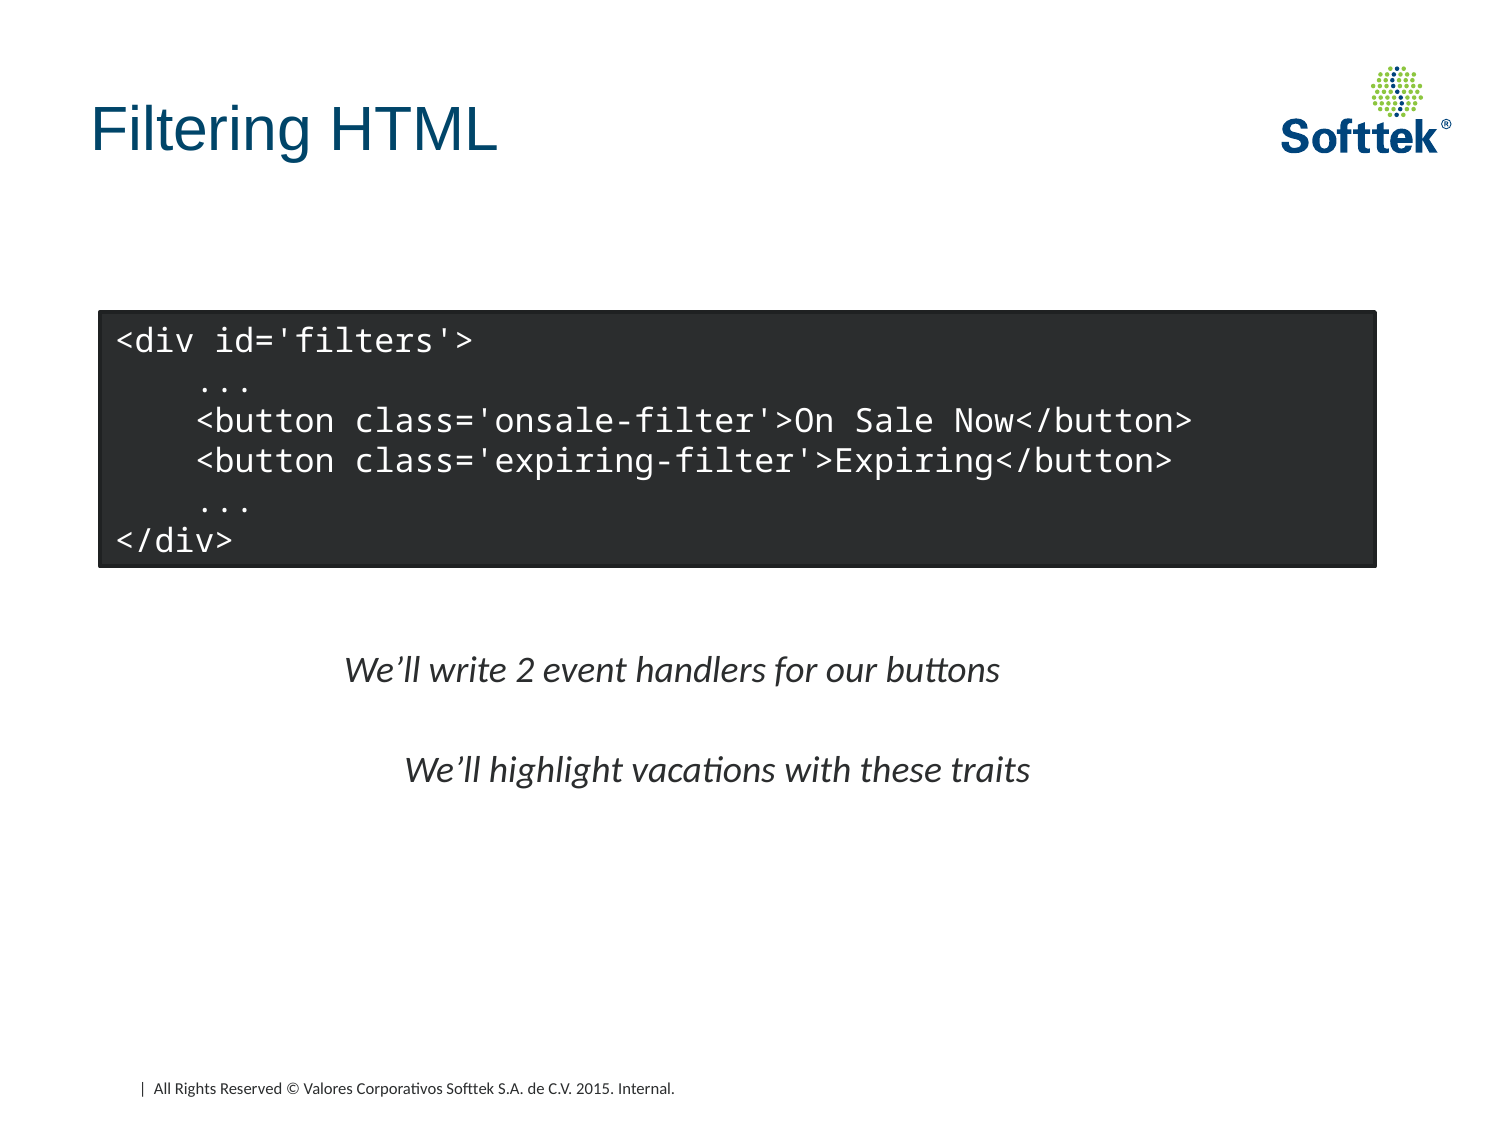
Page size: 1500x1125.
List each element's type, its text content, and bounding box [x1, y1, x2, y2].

text_box We’ll write 2 event handlers for our buttons [329, 637, 1016, 698]
title Filtering HTML [74, 31, 1256, 172]
text_box <div id='filters'> ... <button class='onsale-filter'>On Sale Now</button> <button class='expiring-filter'>Expiring</button> ... </div> [98, 310, 1377, 568]
text_box We’ll highlight vacations with these traits [389, 737, 1046, 798]
